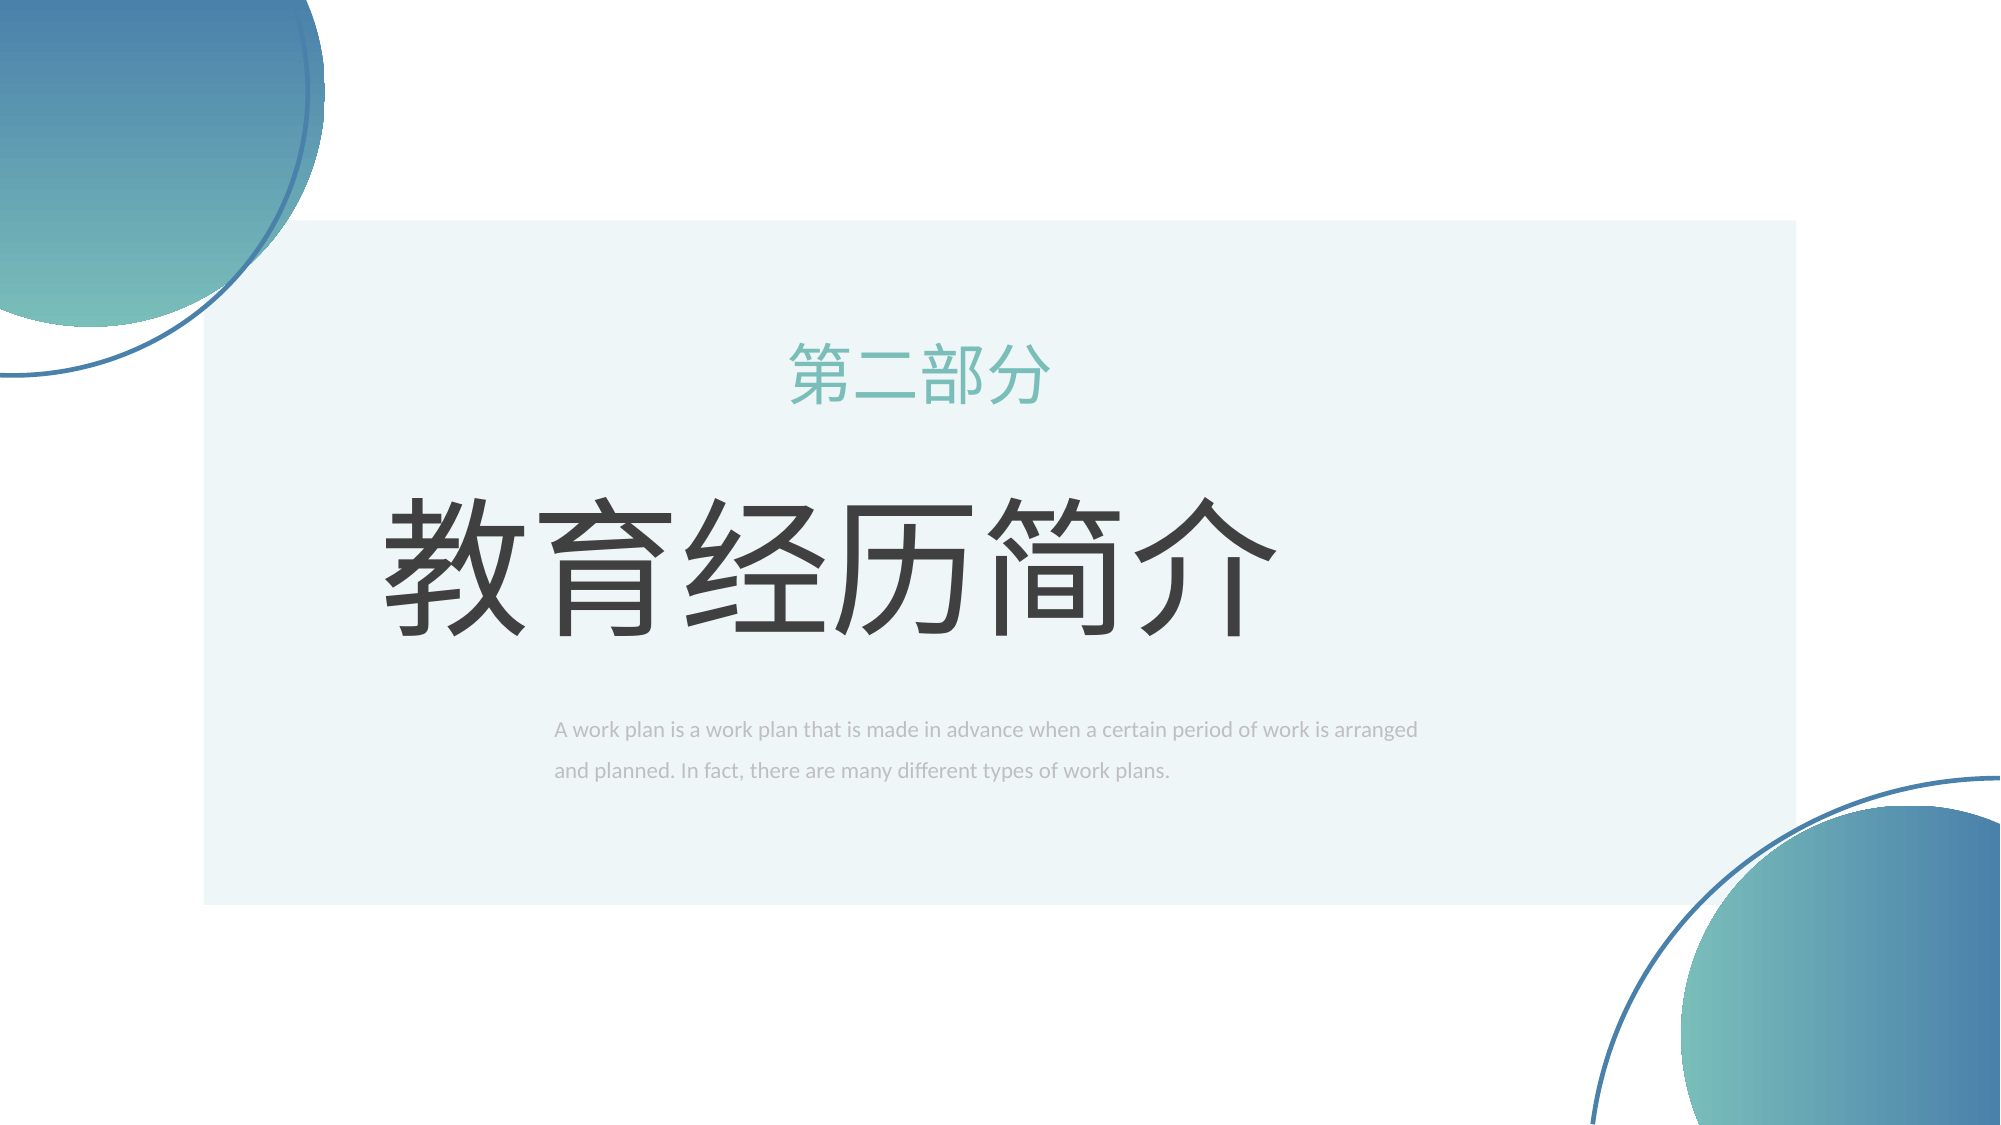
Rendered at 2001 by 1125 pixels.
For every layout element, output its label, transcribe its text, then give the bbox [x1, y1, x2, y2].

text_box A work plan is a work plan that is made in advance when a certain period of work is arranged and planned. In fact, there are many different types of work plans. [539, 693, 1461, 791]
text_box 教育经历简介 [365, 467, 1635, 662]
text_box 第二部分 [771, 325, 1229, 420]
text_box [0, 0, 325, 376]
text_box [203, 219, 1797, 906]
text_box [1589, 778, 2000, 1125]
